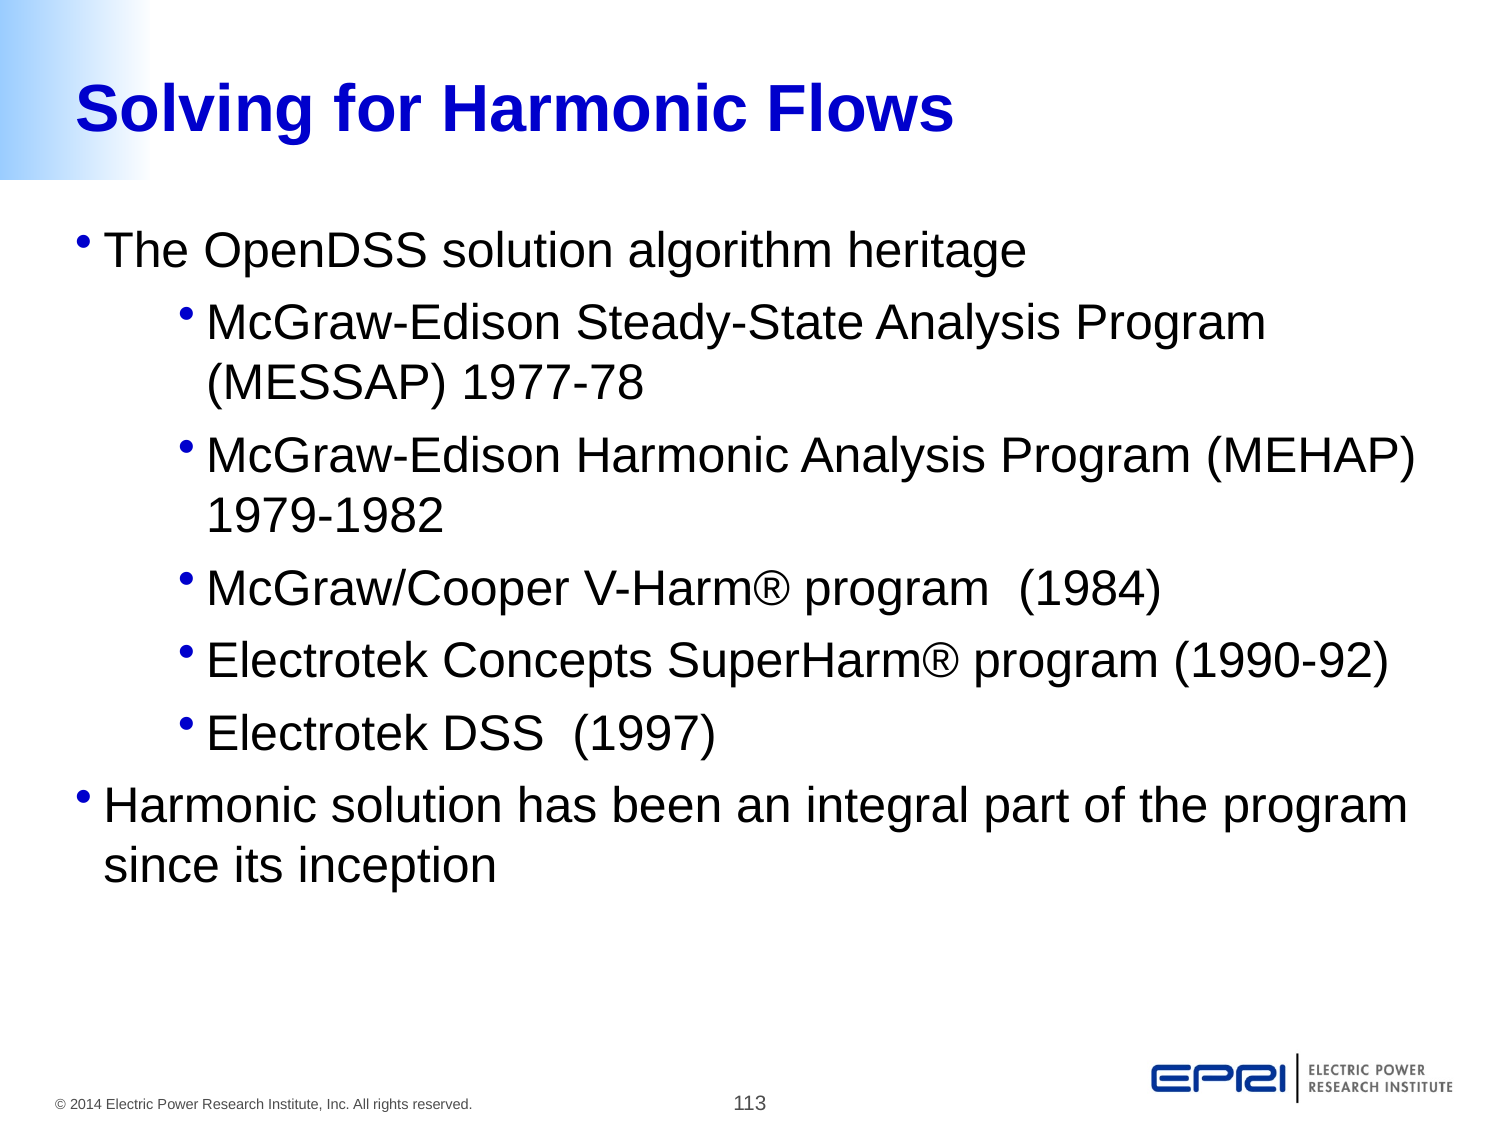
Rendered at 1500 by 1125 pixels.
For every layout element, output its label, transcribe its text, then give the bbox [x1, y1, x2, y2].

list The OpenDSS solution algorithm heritage McGraw-Edison Steady-State Analysis Program (MESSAP) 1977-78 McGraw-Edison Harmonic Analysis Program (MEHAP) 1979-1982 McGraw/Cooper V-Harm® program (1984) Electrotek Concepts SuperHarm® program (1990-92) Electrotek DSS (1997) Harmonic solution has been an integral part of the program since its inception [59, 209, 1441, 1036]
title Solving for Harmonic Flows [59, 29, 1441, 181]
picture [1147, 1049, 1456, 1107]
